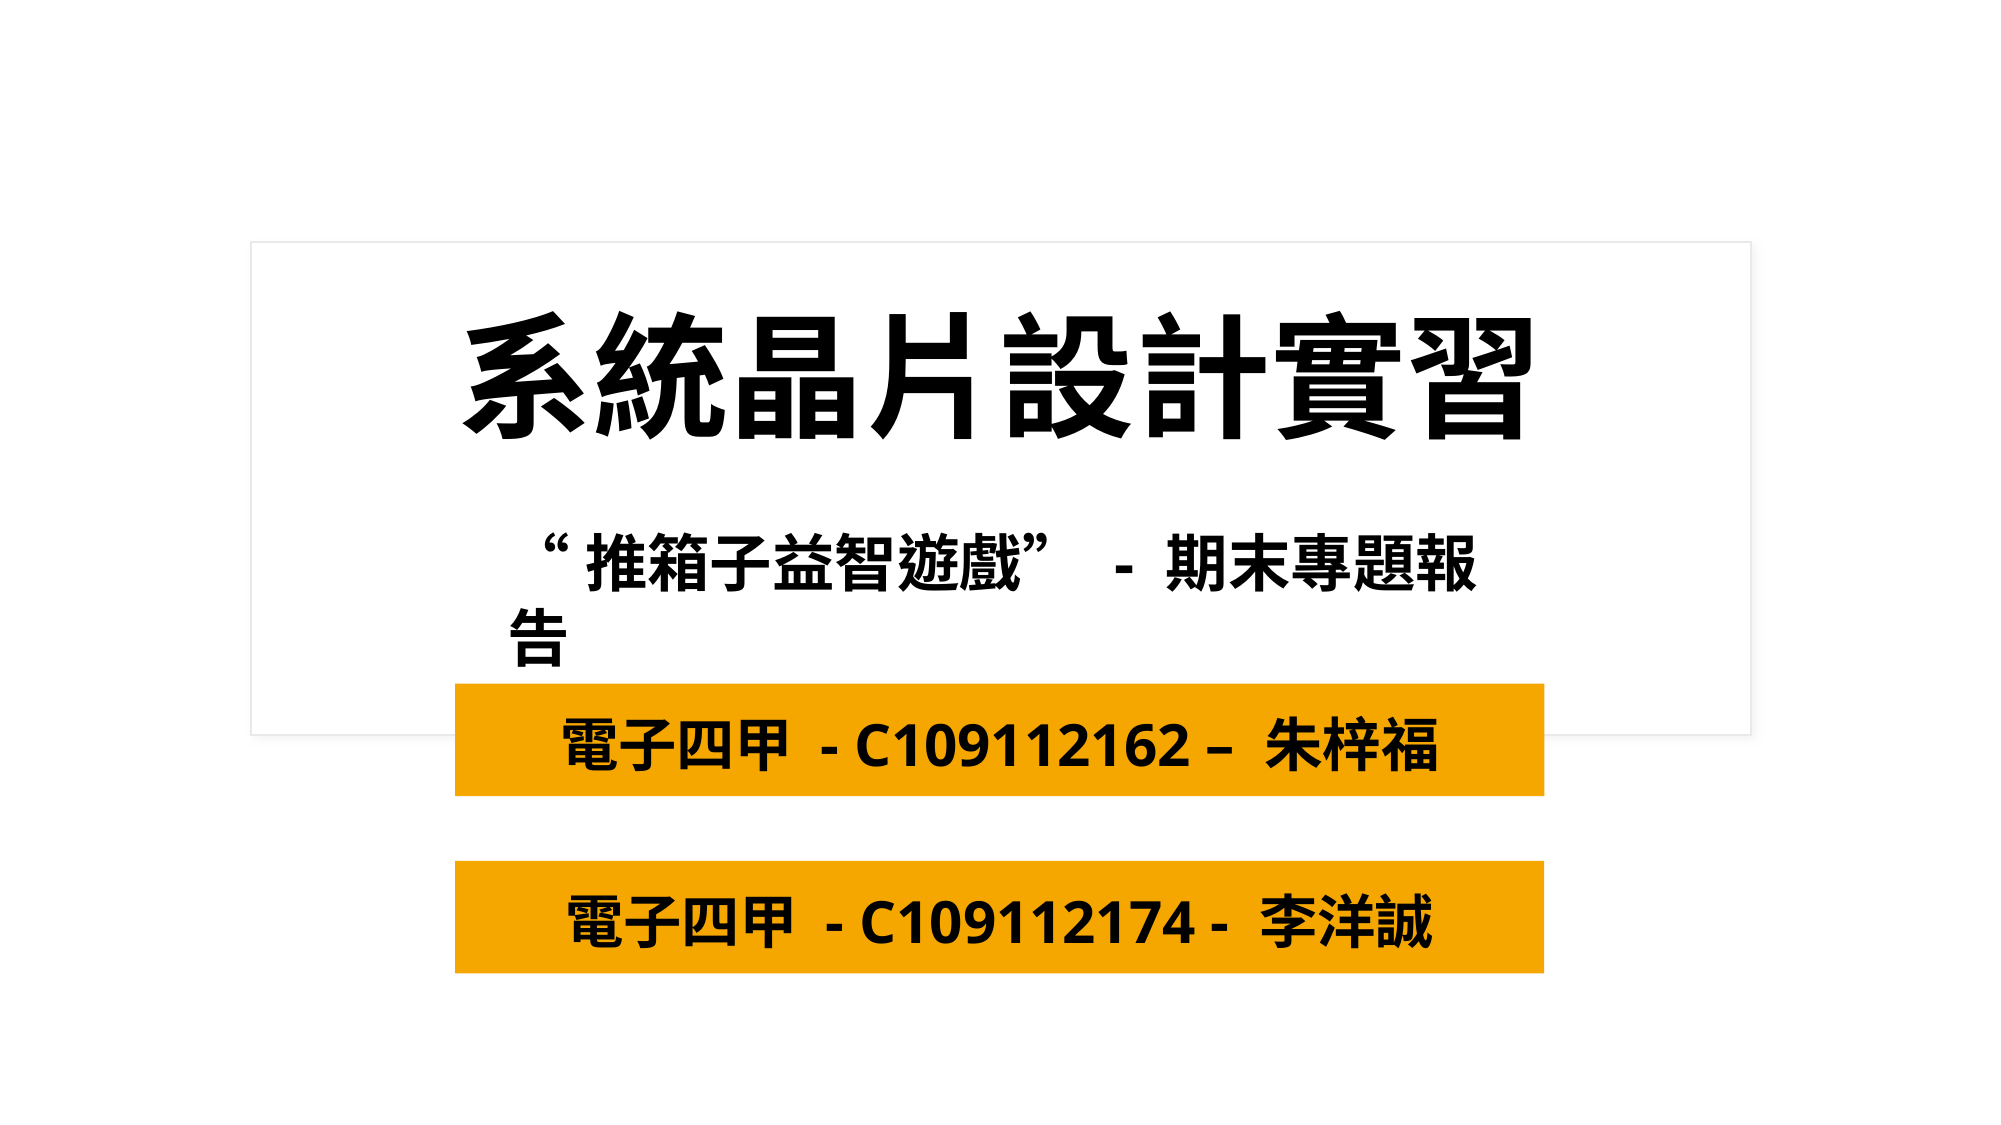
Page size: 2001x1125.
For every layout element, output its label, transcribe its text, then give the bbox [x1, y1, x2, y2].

text_box 電子四甲 - C109112174 - 李洋誠 [455, 860, 1545, 974]
title 系統晶片設計實習 [295, 205, 1704, 563]
subtitle 電子四甲 - C109112162 – 朱梓福 [455, 683, 1545, 797]
text_box “推箱子益智遊戲” - 期末專題報告 [492, 517, 1507, 682]
